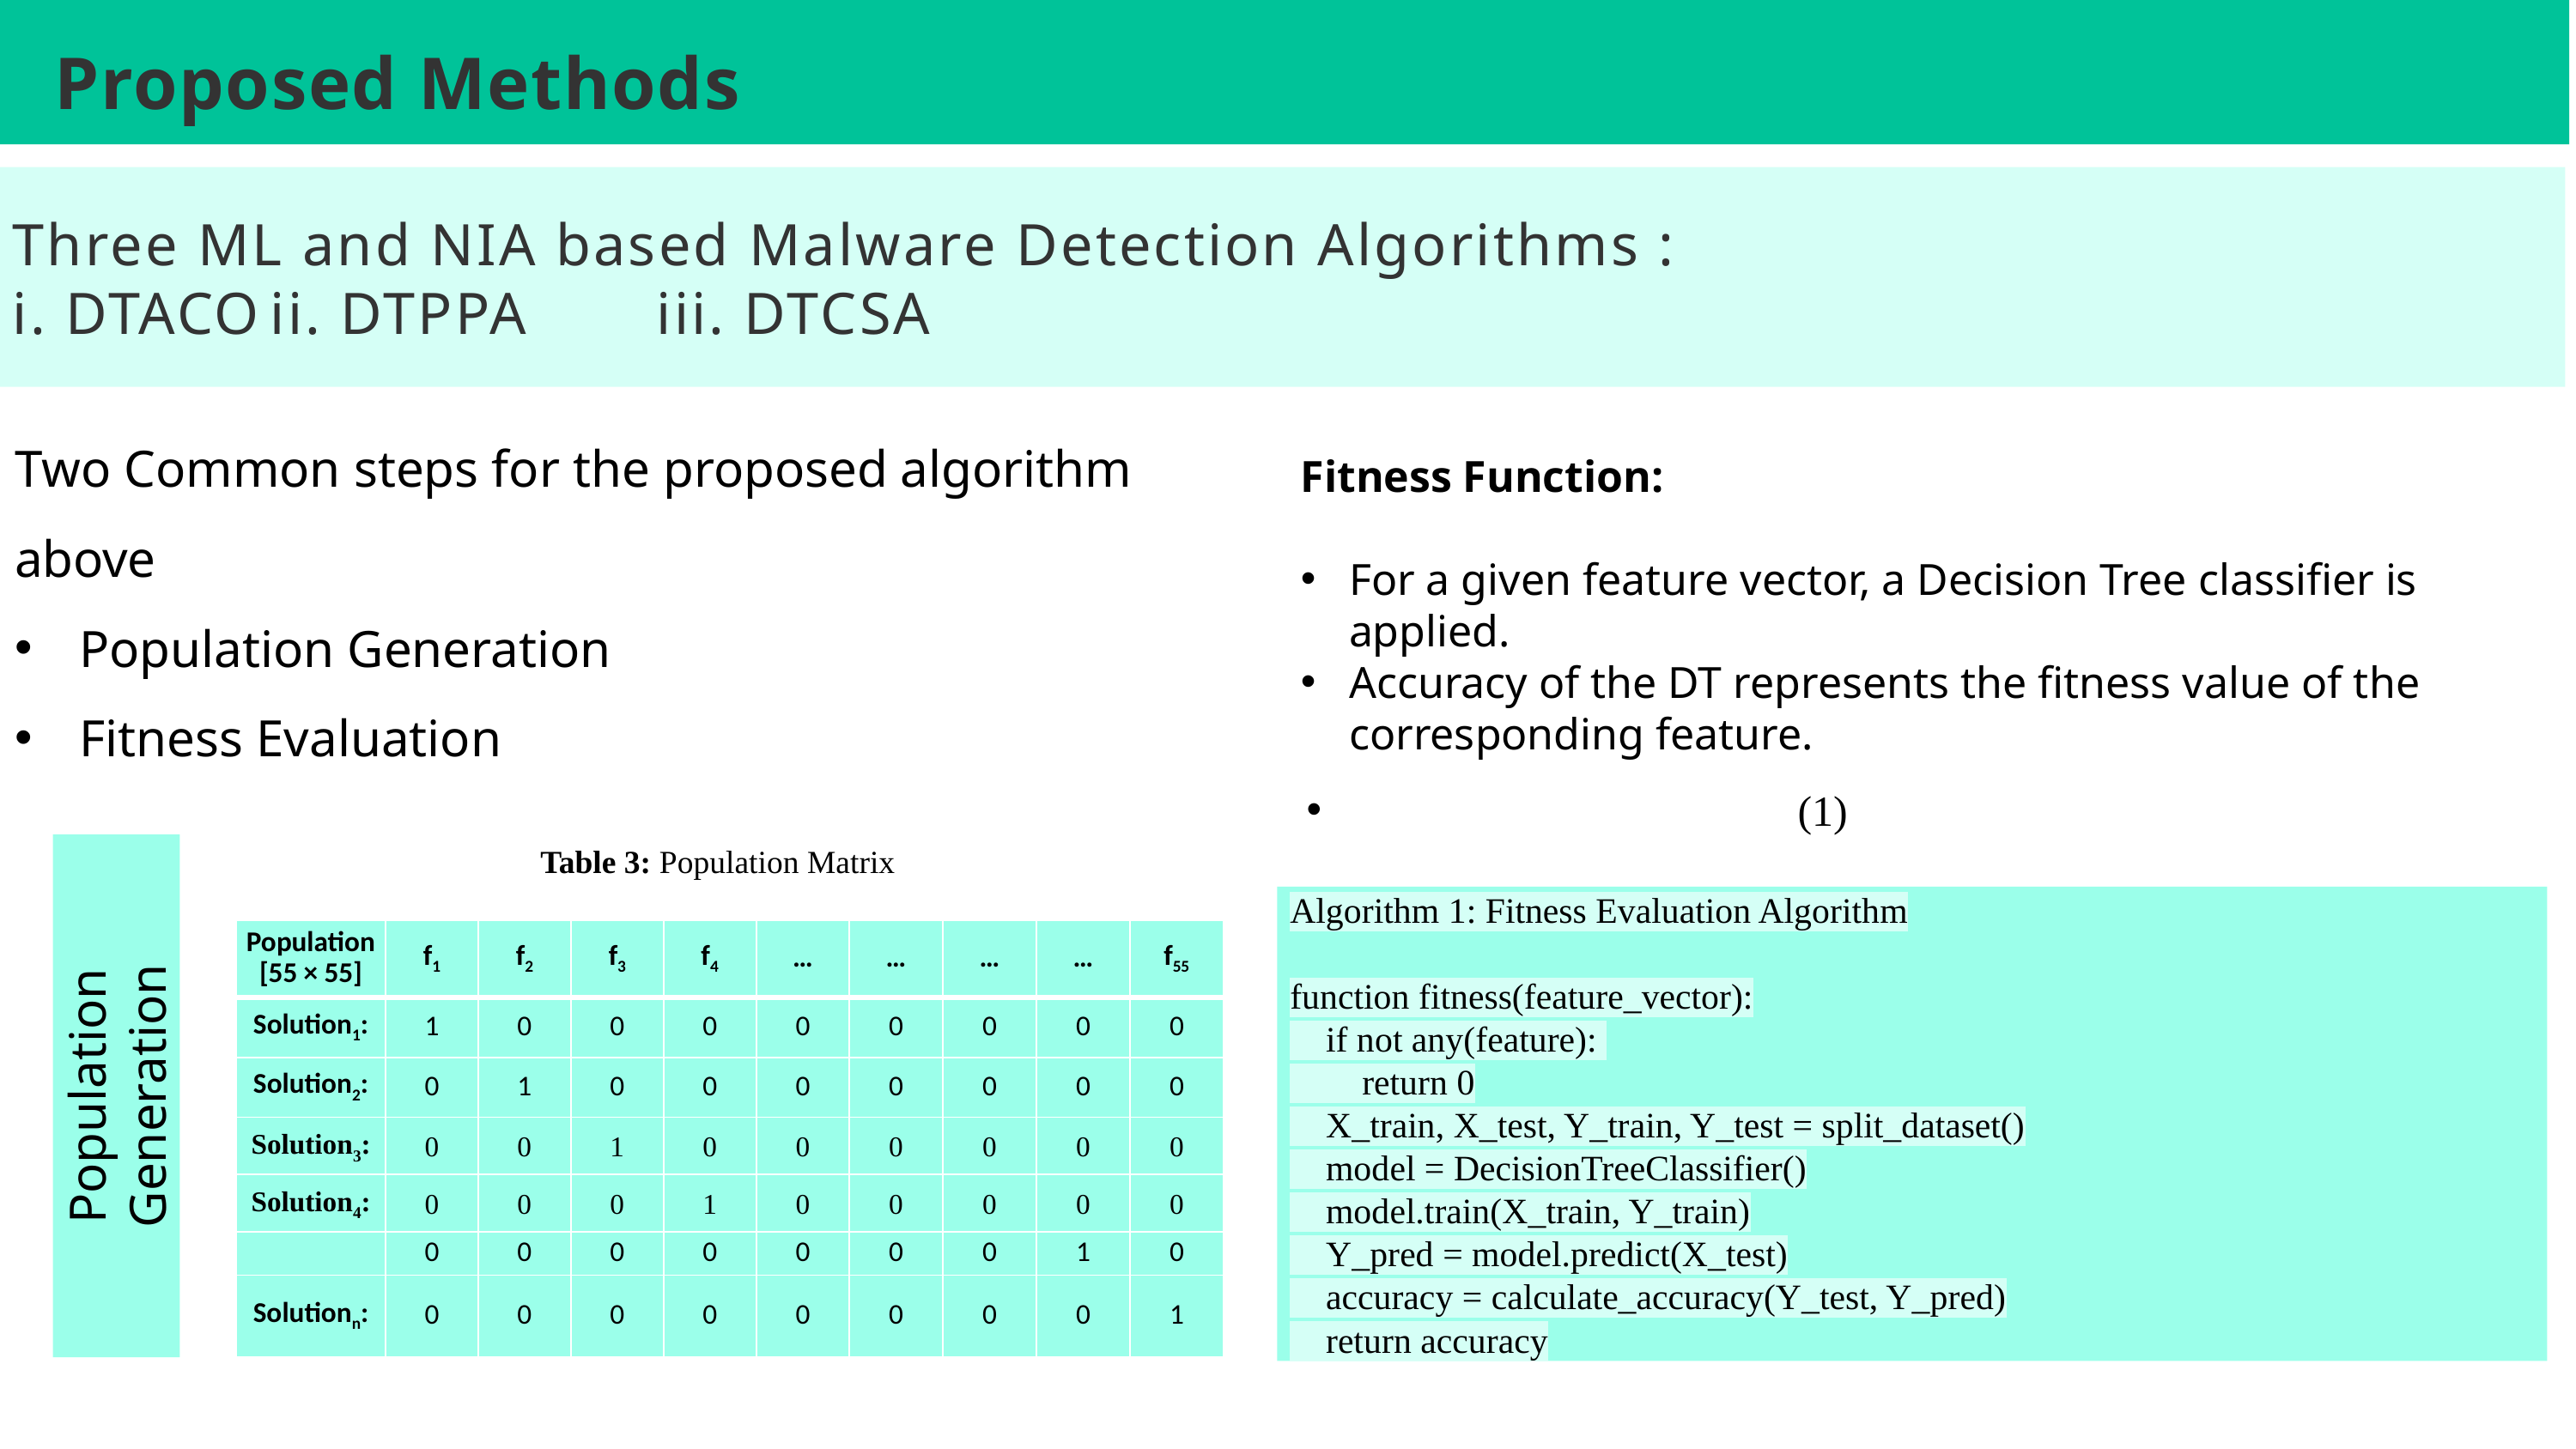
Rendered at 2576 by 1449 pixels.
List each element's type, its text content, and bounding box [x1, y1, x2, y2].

text_box Two Common steps for the proposed algorithm above Population Generation Fitness Evaluation [0, 405, 1204, 769]
text_box Three ML and NIA based Malware Detection Algorithms : i. DTACO ii. DTPPA iii. DTCSA [0, 165, 2567, 389]
title Proposed Methods [52, 36, 1480, 165]
text_box [1255, 638, 2507, 1449]
text_box [0, 0, 2570, 145]
text_box Population Generation [51, 833, 181, 1359]
text_box Algorithm 1: Fitness Evaluation Algorithm function fitness(feature_vector): if not any(feature): return 0 X_train, X_test, Y_train, Y_test = split_dataset() model = DecisionTreeClassifier() model.train(X_train, Y_train) Y_pred = model.predict(X_test) accuracy = calculate_accuracy(Y_test, Y_pred) return accuracy [1275, 885, 2549, 1362]
text_box Fitness Function: For a given feature vector, a Decision Tree classifier is applied. Accuracy of the DT represents the fitness value of the corresponding feature. [1286, 407, 2562, 801]
text_box Table 3: Population Matrix [505, 834, 931, 886]
